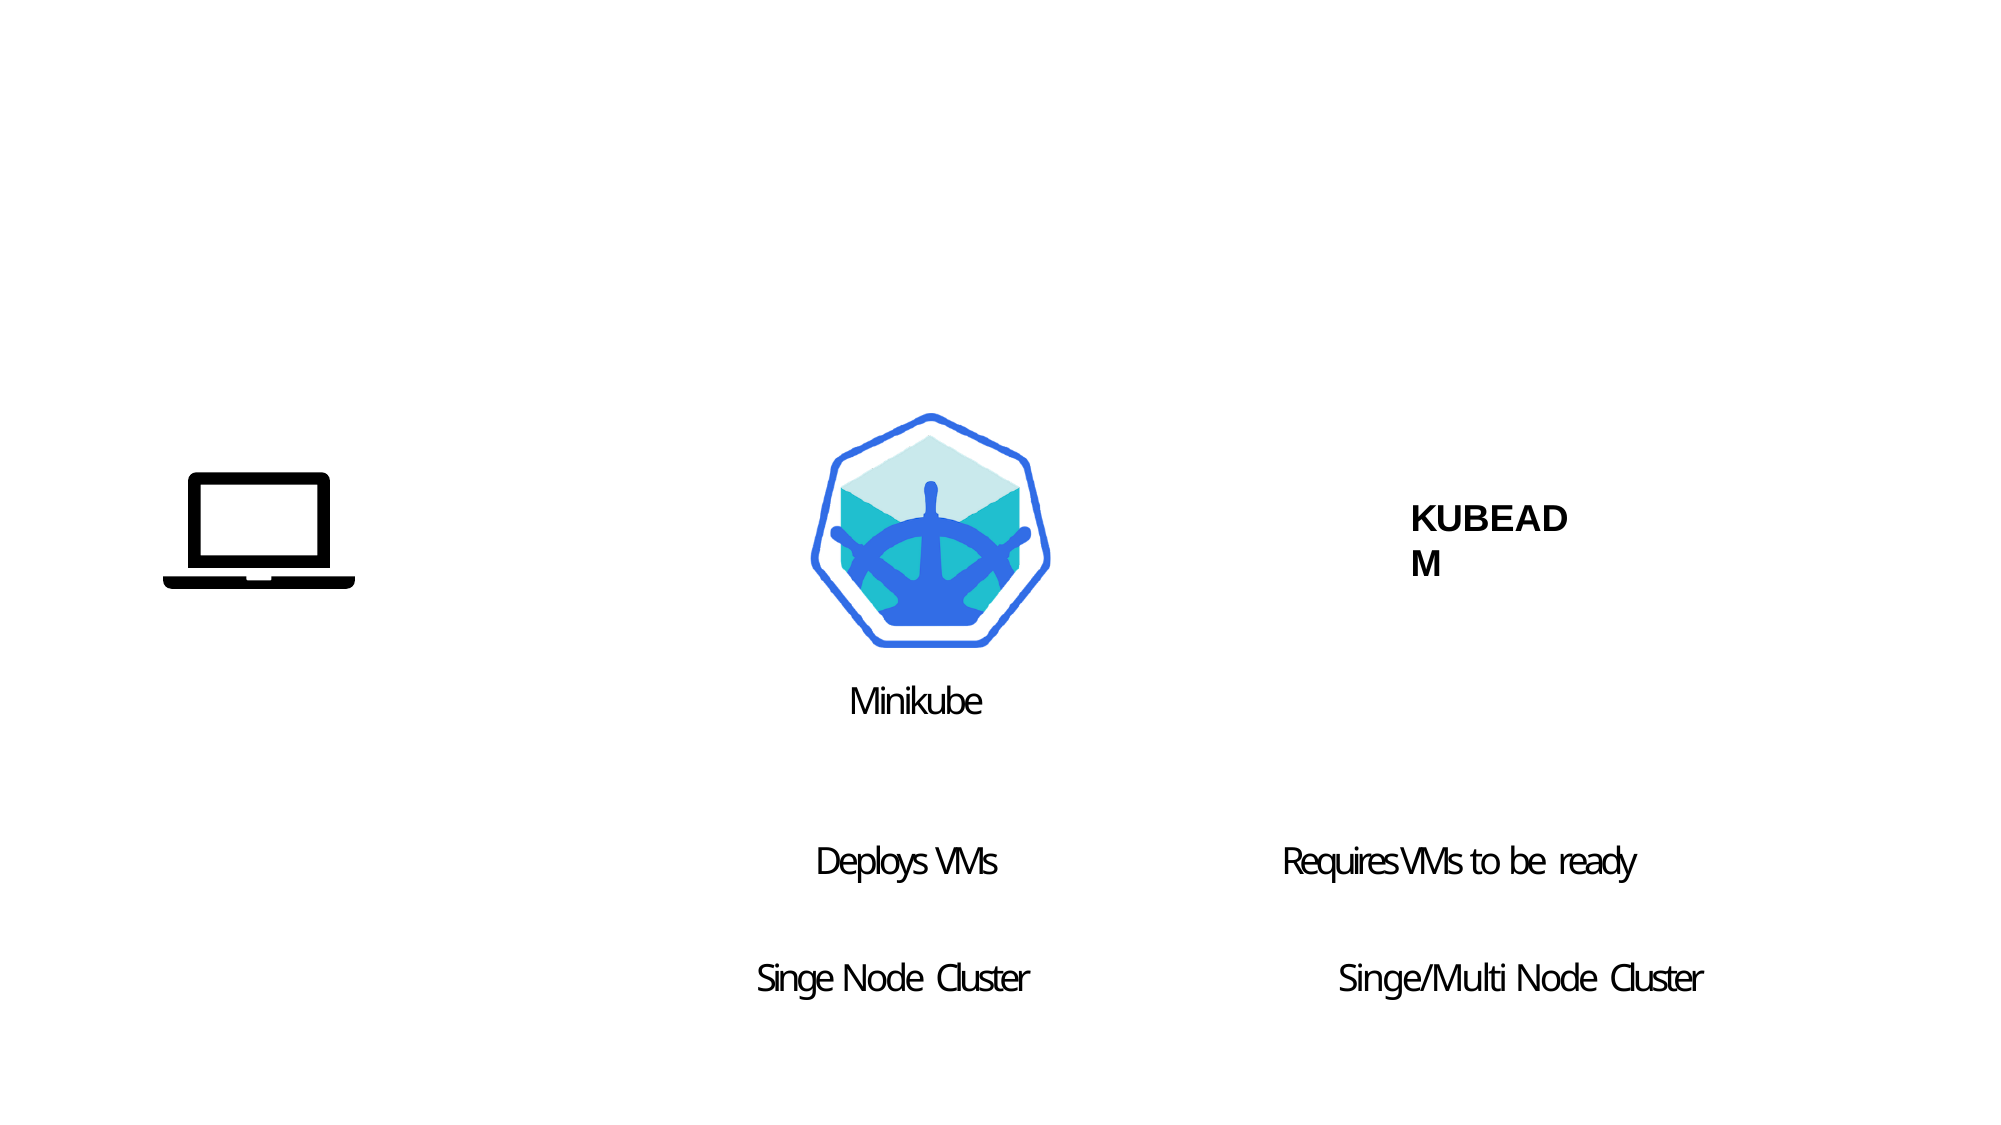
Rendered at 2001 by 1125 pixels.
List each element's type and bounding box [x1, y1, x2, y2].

text_box [0, 0, 2000, 1125]
